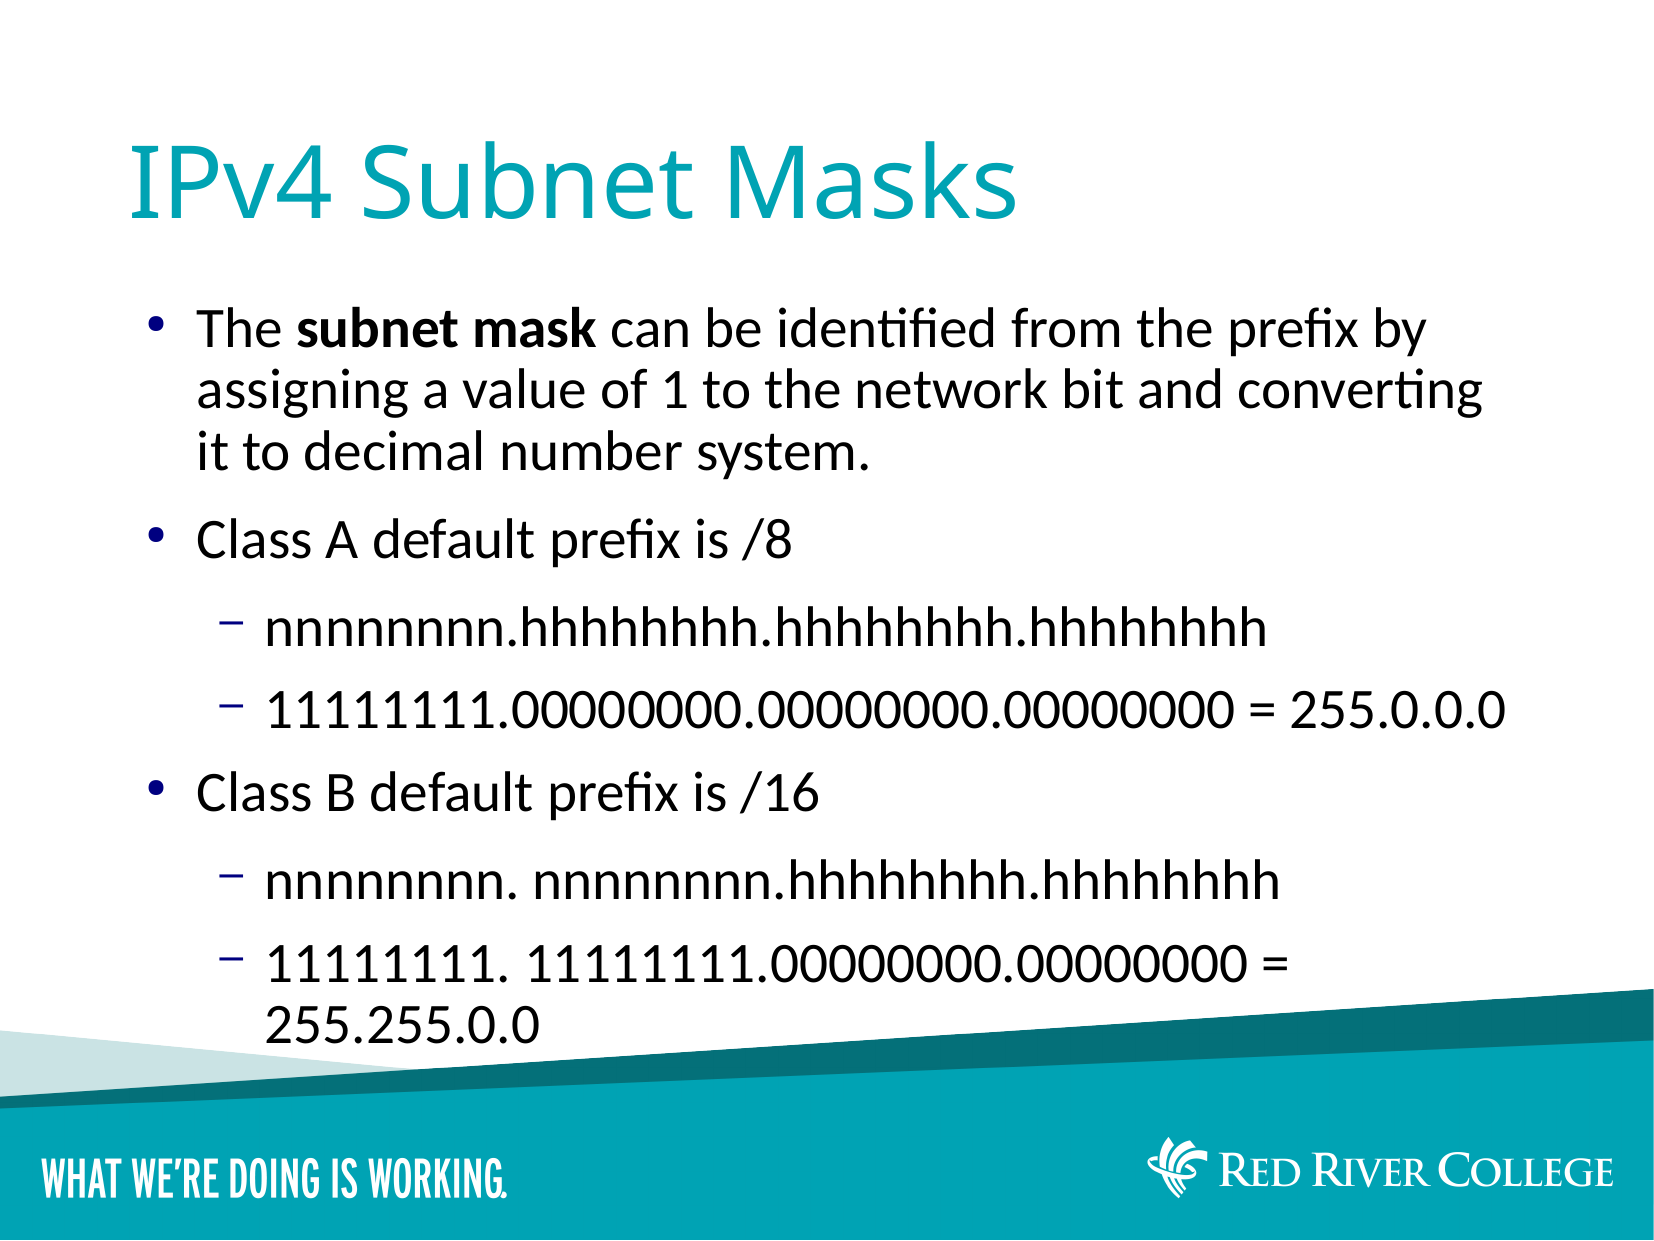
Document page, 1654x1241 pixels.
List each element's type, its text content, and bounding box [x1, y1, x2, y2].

list The subnet mask can be identified from the prefix by assigning a value of 1 to the network bit and converting it to decimal number system. Class A default prefix is /8 nnnnnnnn.hhhhhhhh.hhhhhhhh.hhhhhhhh 11111111.00000000.00000000.00000000 = 255.0.0.0 Class B default prefix is /16 nnnnnnnn. nnnnnnnn.hhhhhhhh.hhhhhhhh 11111111. 11111111.00000000.00000000 = 255.255.0.0 [113, 290, 1540, 1078]
title IPv4 Subnet Masks [113, 66, 1540, 290]
picture [0, 0, 1654, 1240]
